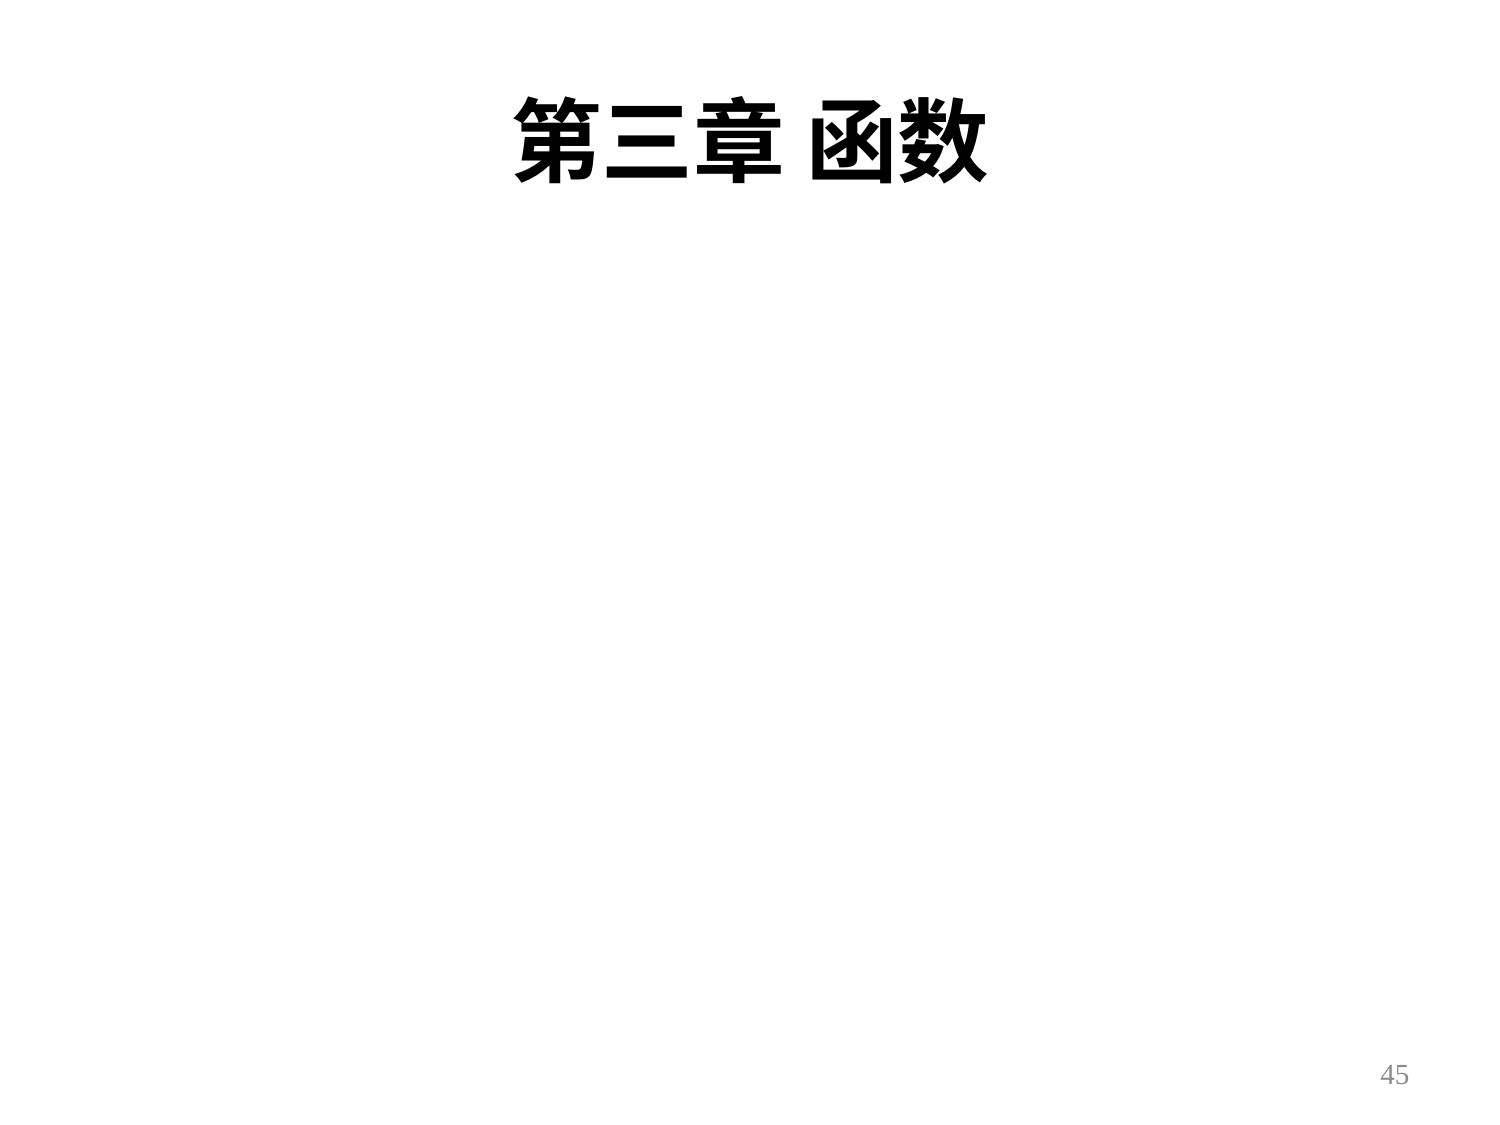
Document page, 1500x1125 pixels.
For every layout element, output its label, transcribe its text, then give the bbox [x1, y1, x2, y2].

slide_number 45 [1074, 1042, 1425, 1103]
title 第三章 函数 [75, 45, 1425, 233]
